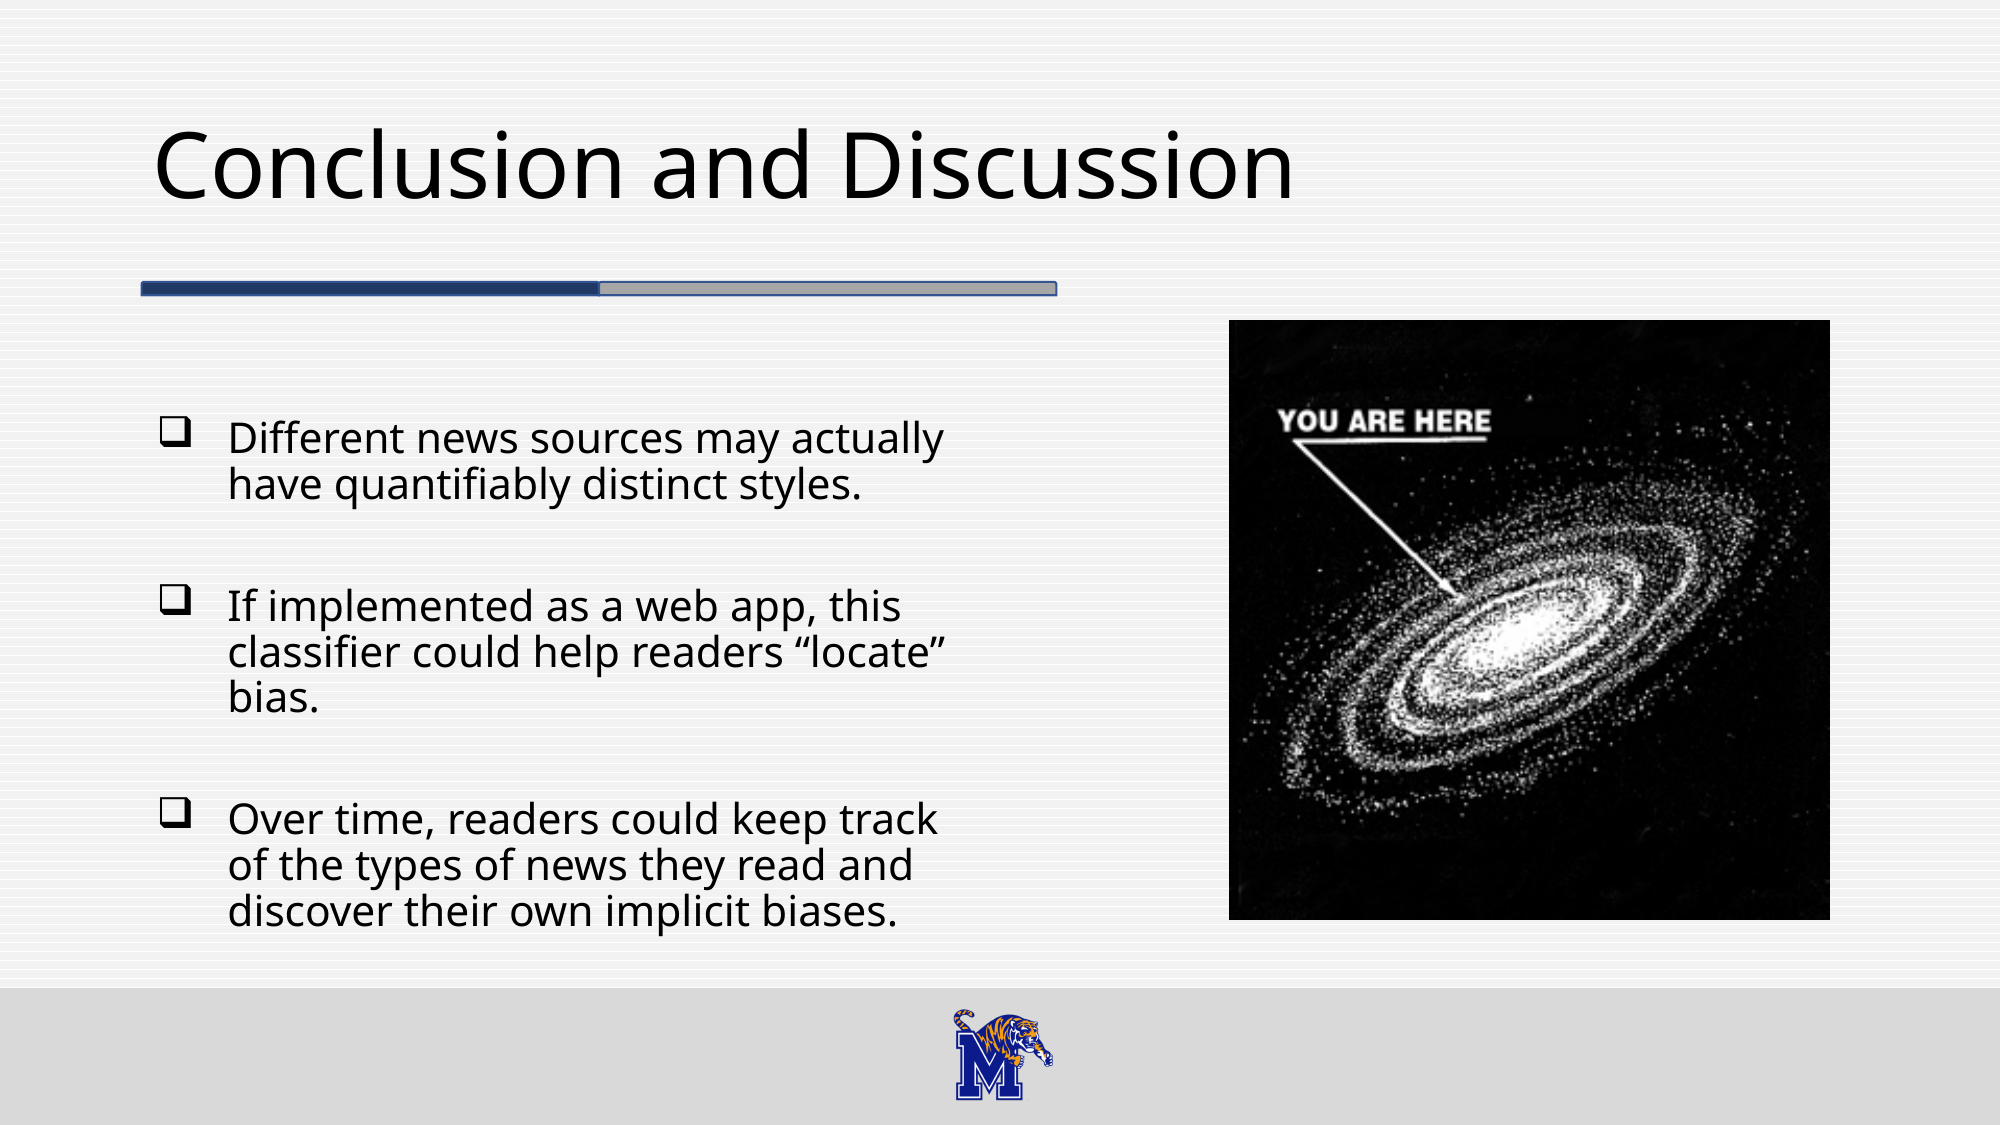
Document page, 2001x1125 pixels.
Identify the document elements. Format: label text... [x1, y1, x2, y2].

picture [943, 1009, 1057, 1105]
text_box [140, 280, 598, 297]
text_box [597, 280, 1058, 297]
picture [1229, 319, 1830, 920]
text_box [0, 988, 2000, 1125]
title Conclusion and Discussion [137, 59, 1863, 278]
list [137, 299, 988, 988]
list Different news sources may actually have quantifiably distinct styles. If implemented as a web app, this classifier could help readers “locate” bias. Over time, readers could keep track of the types of news they read and discover their own implicit biases. [141, 348, 992, 947]
